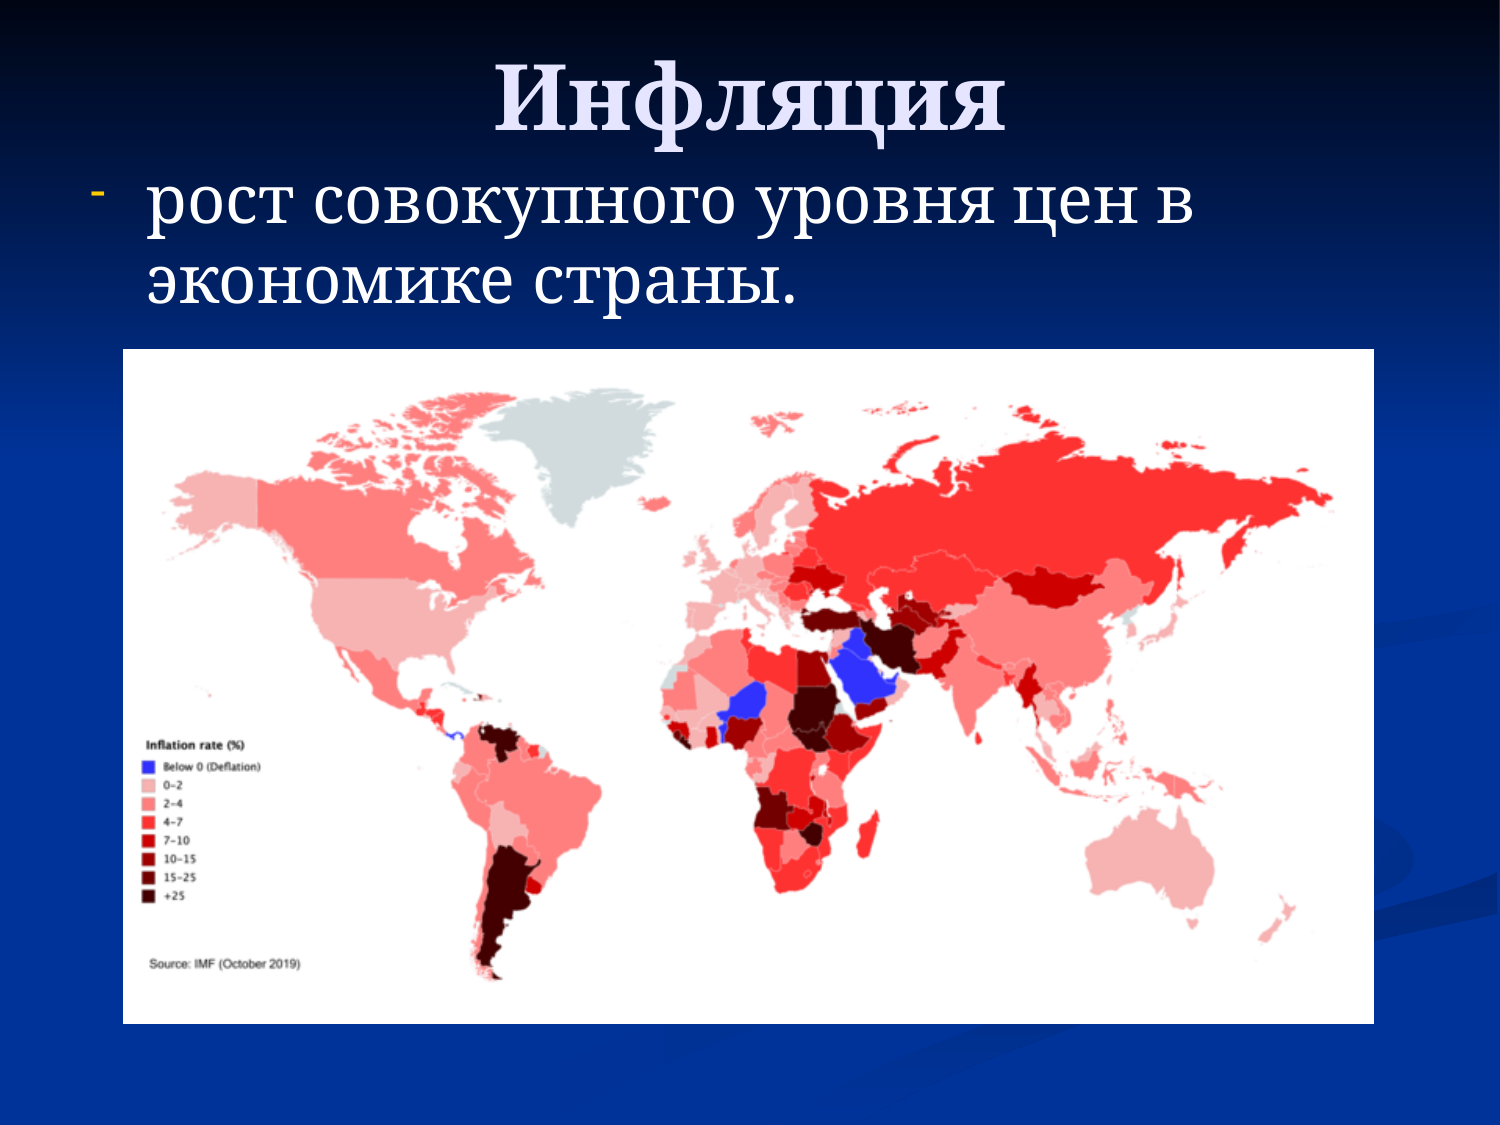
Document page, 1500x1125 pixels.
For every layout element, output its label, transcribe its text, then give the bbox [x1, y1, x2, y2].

list рост совокупного уровня цен в экономике страны. [75, 149, 1425, 1050]
picture [123, 349, 1375, 1024]
title Инфляция [75, 0, 1425, 149]
